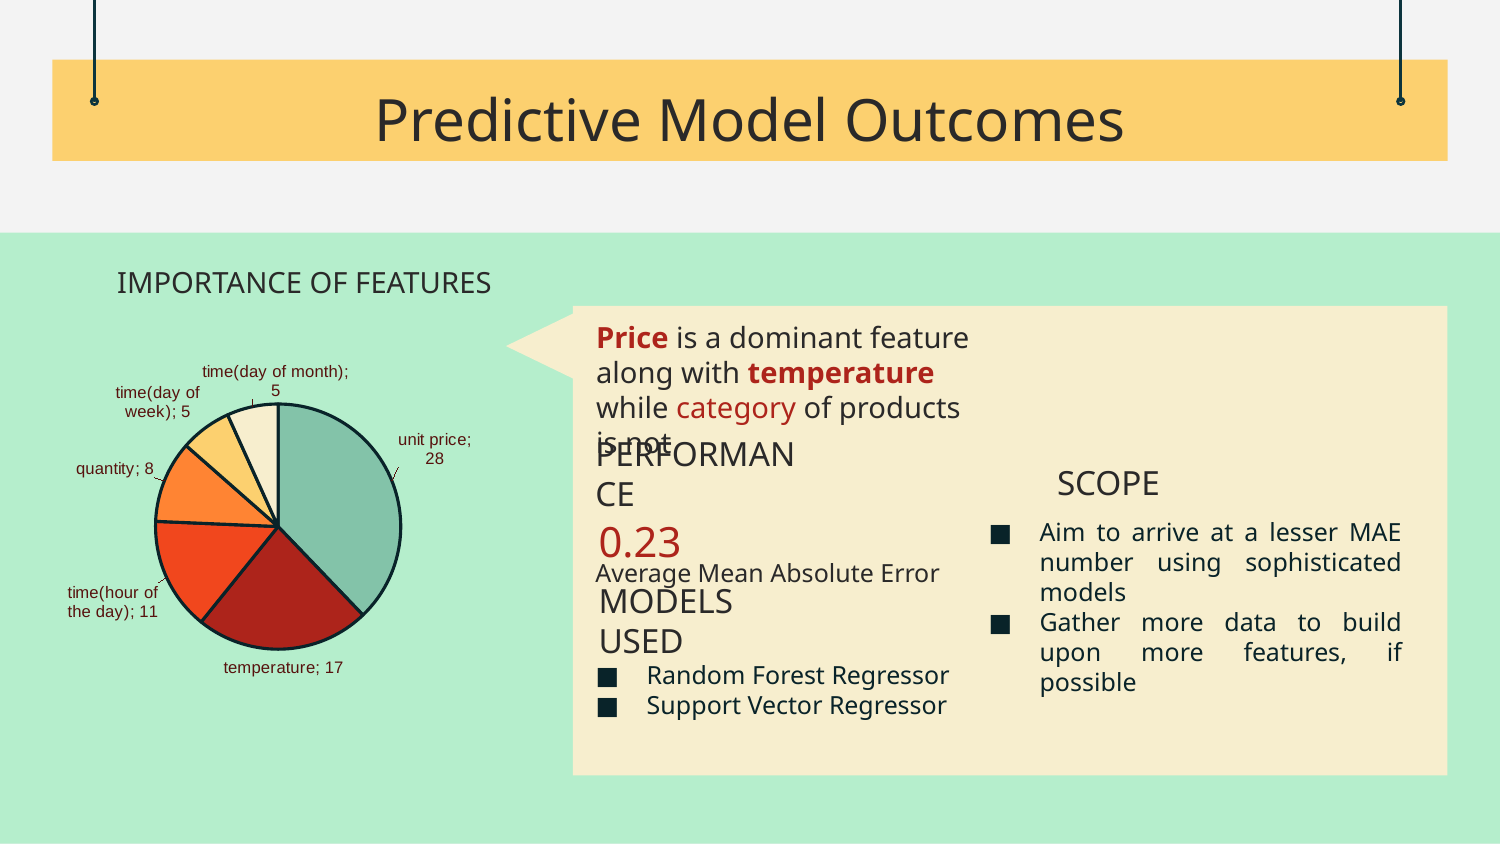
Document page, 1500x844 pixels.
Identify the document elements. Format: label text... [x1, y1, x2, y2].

chart [26, 317, 510, 719]
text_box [510, 305, 1448, 776]
title Predictive Model Outcomes [225, 68, 1274, 164]
text_box IMPORTANCE OF FEATURES [102, 257, 856, 307]
